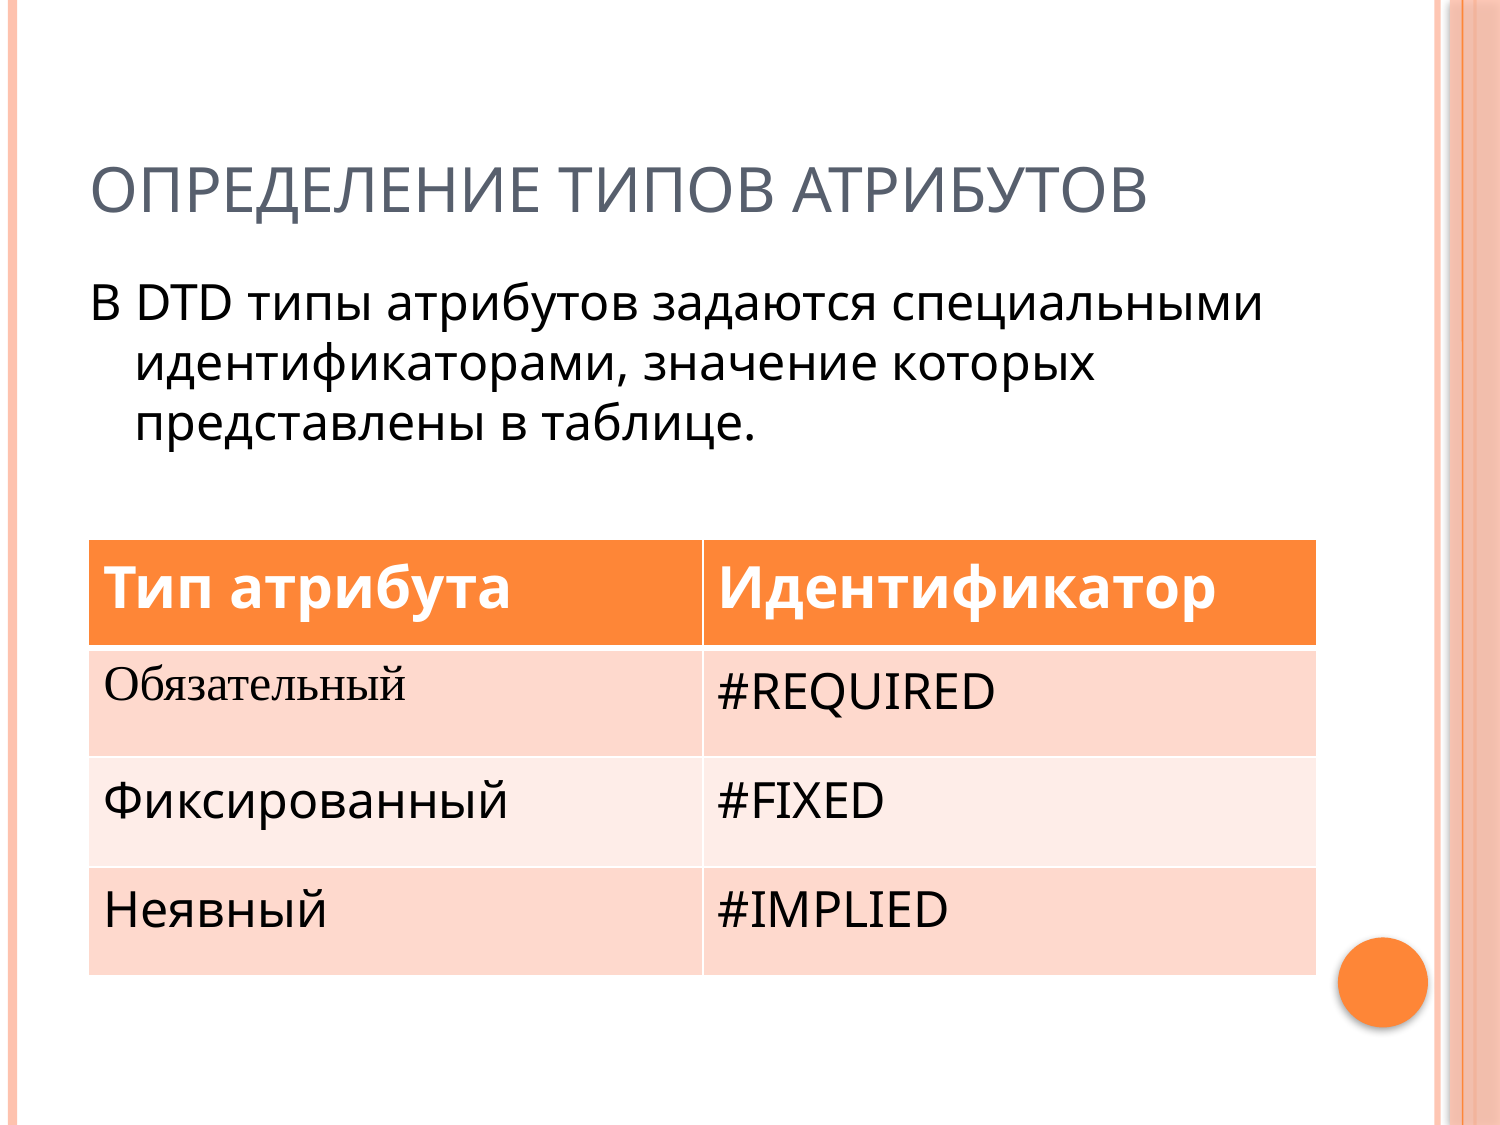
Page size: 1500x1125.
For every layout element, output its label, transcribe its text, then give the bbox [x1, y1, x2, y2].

list В DTD типы атрибутов задаются специальными идентификаторами, значение которых представлены в таблице. [75, 262, 1300, 1062]
table_header Идентификатор [704, 540, 1316, 645]
table_header Тип атрибута [89, 540, 702, 645]
table_cell #FIXED [704, 758, 1316, 866]
title Определение типов атрибутов [75, 45, 1300, 233]
table_cell #IMPLIED [704, 868, 1316, 975]
table_cell #REQUIRED [704, 651, 1316, 756]
table_cell Неявный [89, 868, 702, 975]
table_cell Обязательный [89, 651, 702, 756]
table_cell Фиксированный [89, 758, 702, 866]
